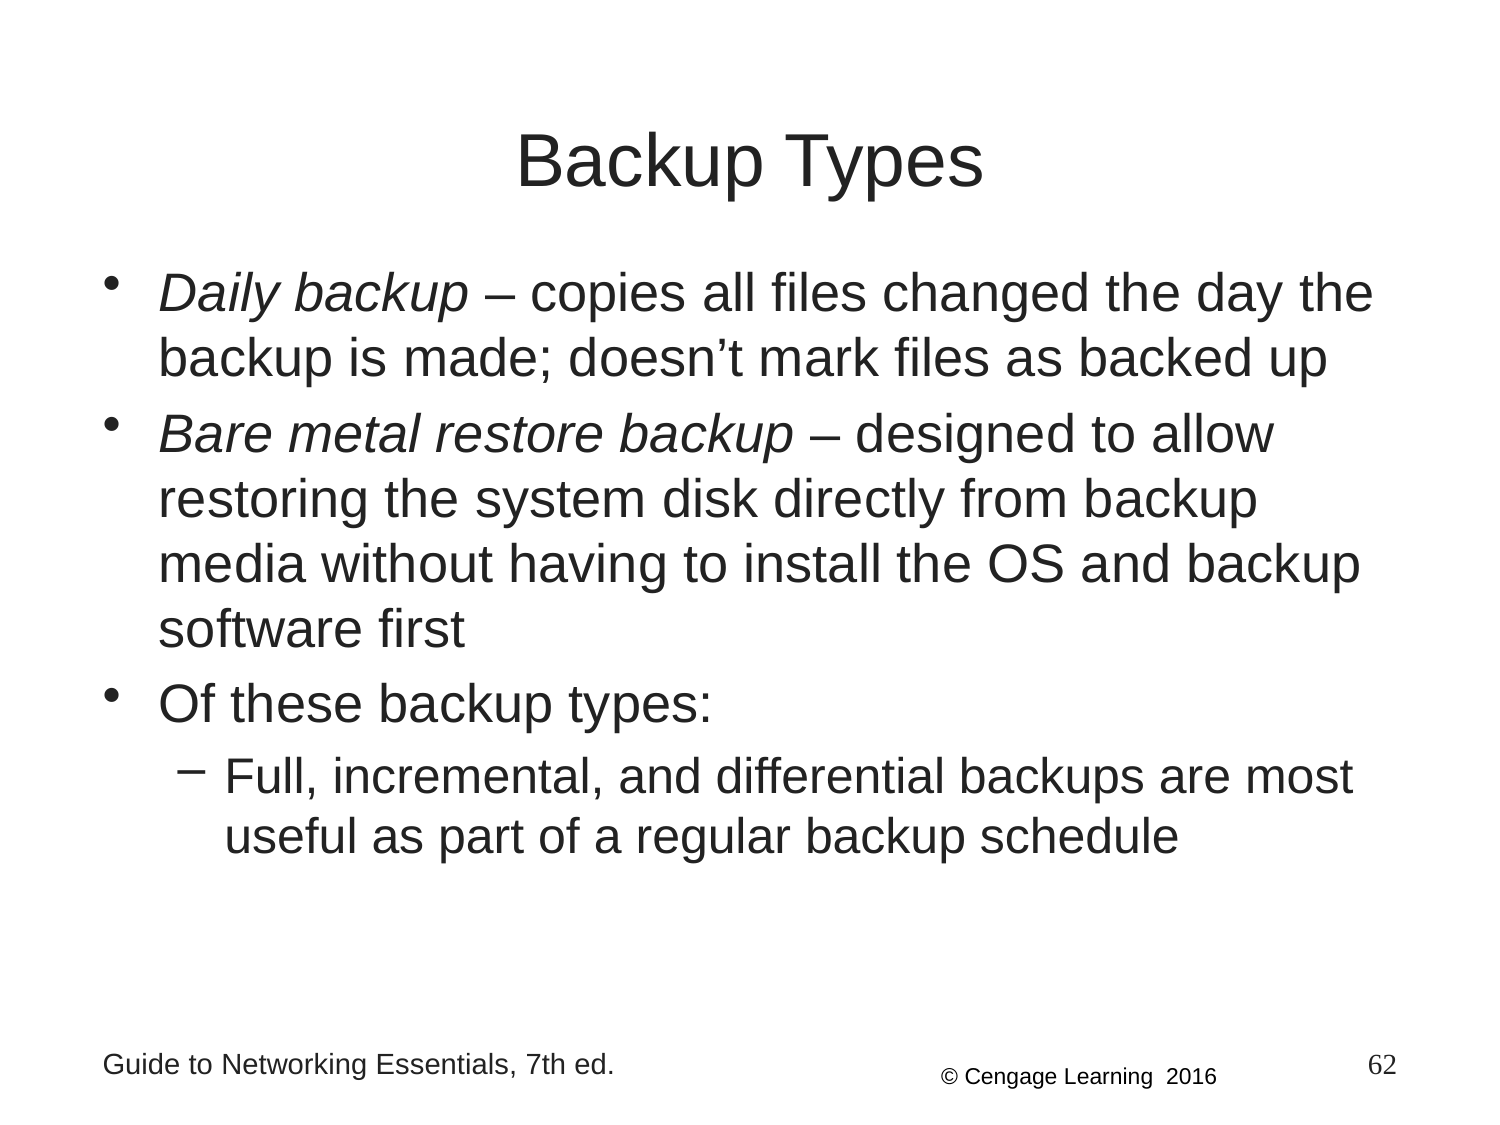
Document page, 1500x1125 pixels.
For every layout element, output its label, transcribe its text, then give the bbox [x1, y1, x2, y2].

title Backup Types [87, 62, 1413, 249]
slide_number 62 [1312, 1037, 1413, 1100]
list Daily backup – copies all files changed the day the backup is made; doesn’t mark files as backed up Bare metal restore backup – designed to allow restoring the system disk directly from backup media without having to install the OS and backup software first Of these backup types: Full, incremental, and differential backups are most useful as part of a regular backup schedule [87, 249, 1413, 1000]
footer Guide to Networking Essentials, 7th ed. [87, 1037, 700, 1100]
